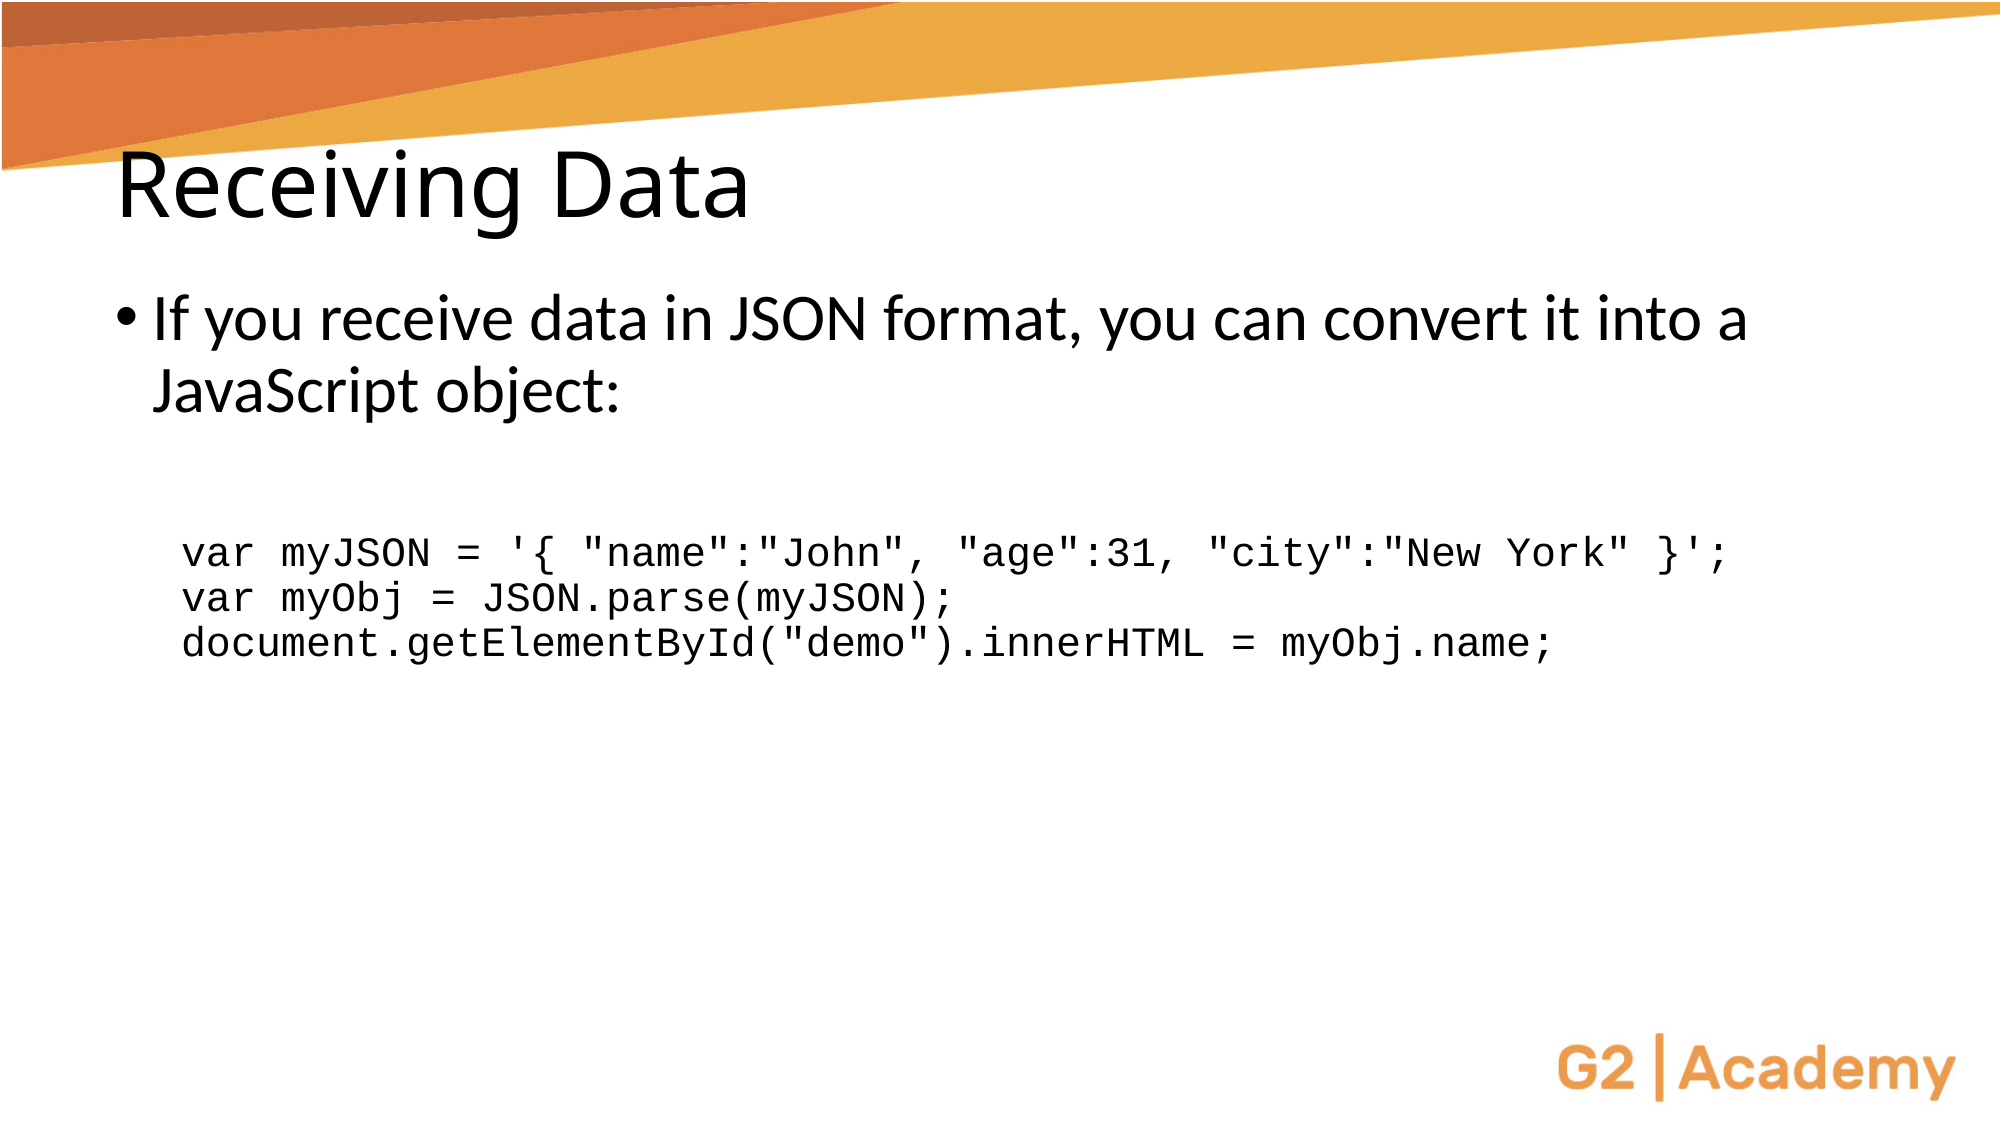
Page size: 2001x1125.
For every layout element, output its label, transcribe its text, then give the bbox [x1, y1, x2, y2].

picture [1, 2, 2000, 1125]
list If you receive data in JSON format, you can convert it into a JavaScript object: var myJSON = '{ "name":"John", "age":31, "city":"New York" }'; var myObj = JSON.parse(myJSON); document.getElementById("demo").innerHTML = myObj.name; [99, 275, 1900, 1037]
title Receiving Data [99, 100, 1900, 275]
